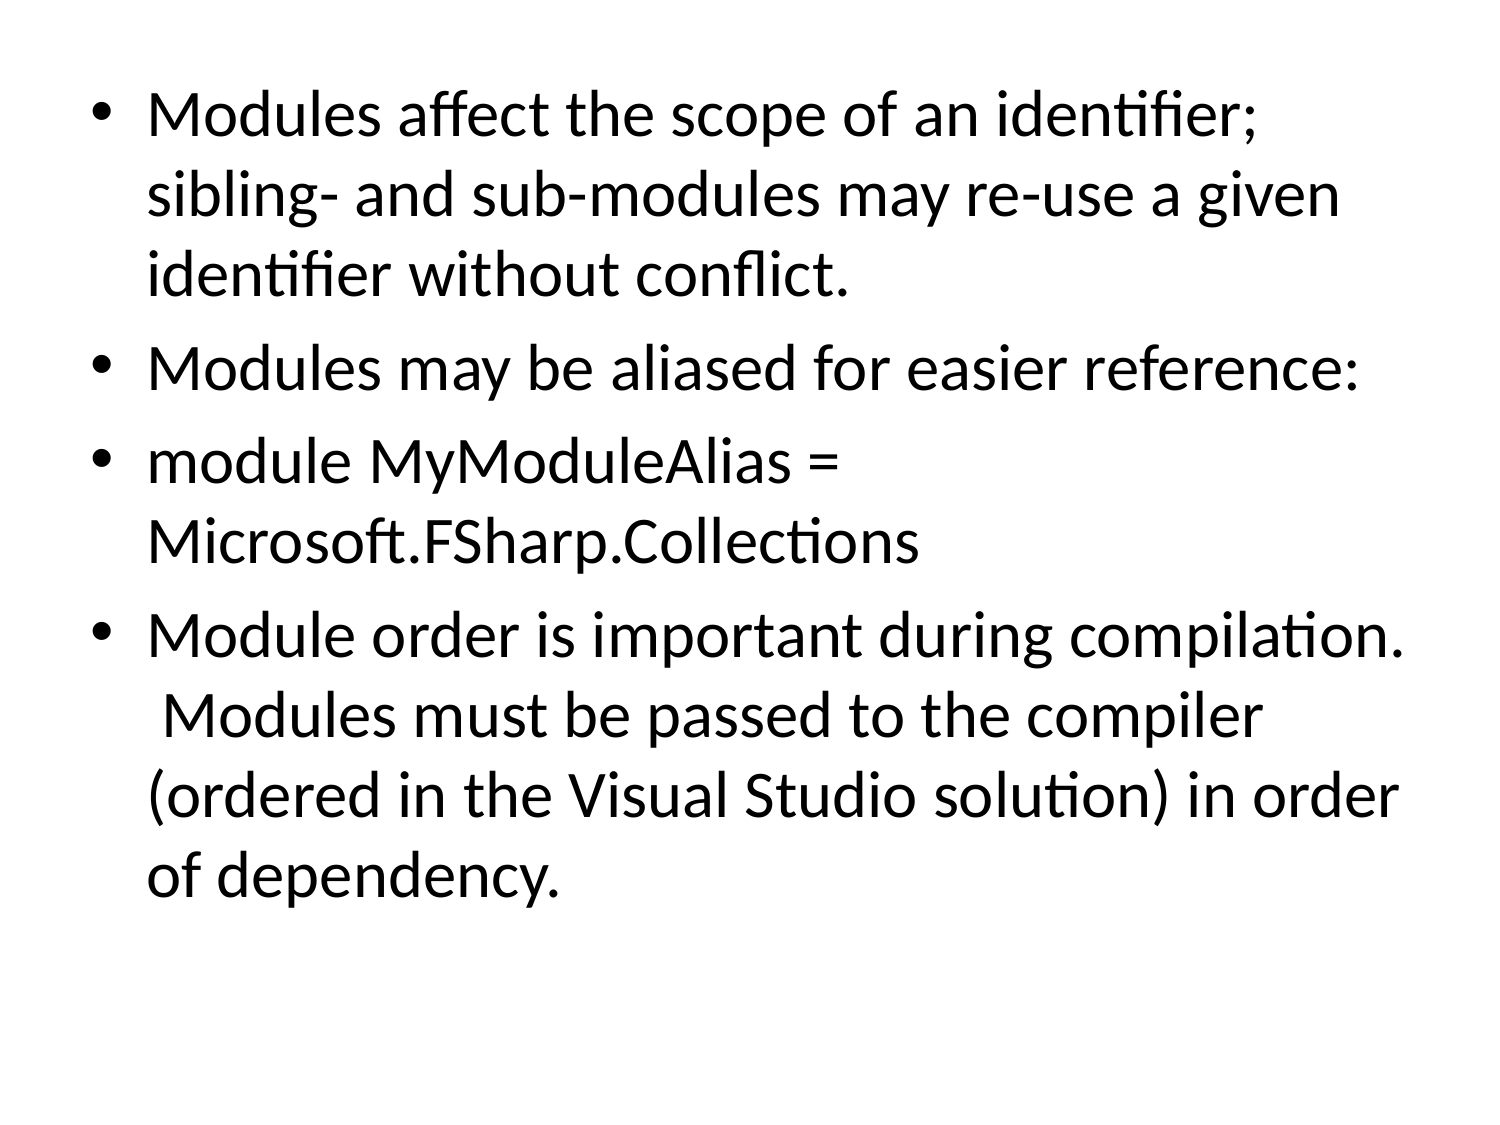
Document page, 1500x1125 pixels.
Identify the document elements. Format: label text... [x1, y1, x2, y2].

list Modules affect the scope of an identifier; sibling- and sub-modules may re-use a given identifier without conflict. Modules may be aliased for easier reference: module MyModuleAlias = Microsoft.FSharp.Collections Module order is important during compilation. Modules must be passed to the compiler (ordered in the Visual Studio solution) in order of dependency. [75, 62, 1425, 1005]
